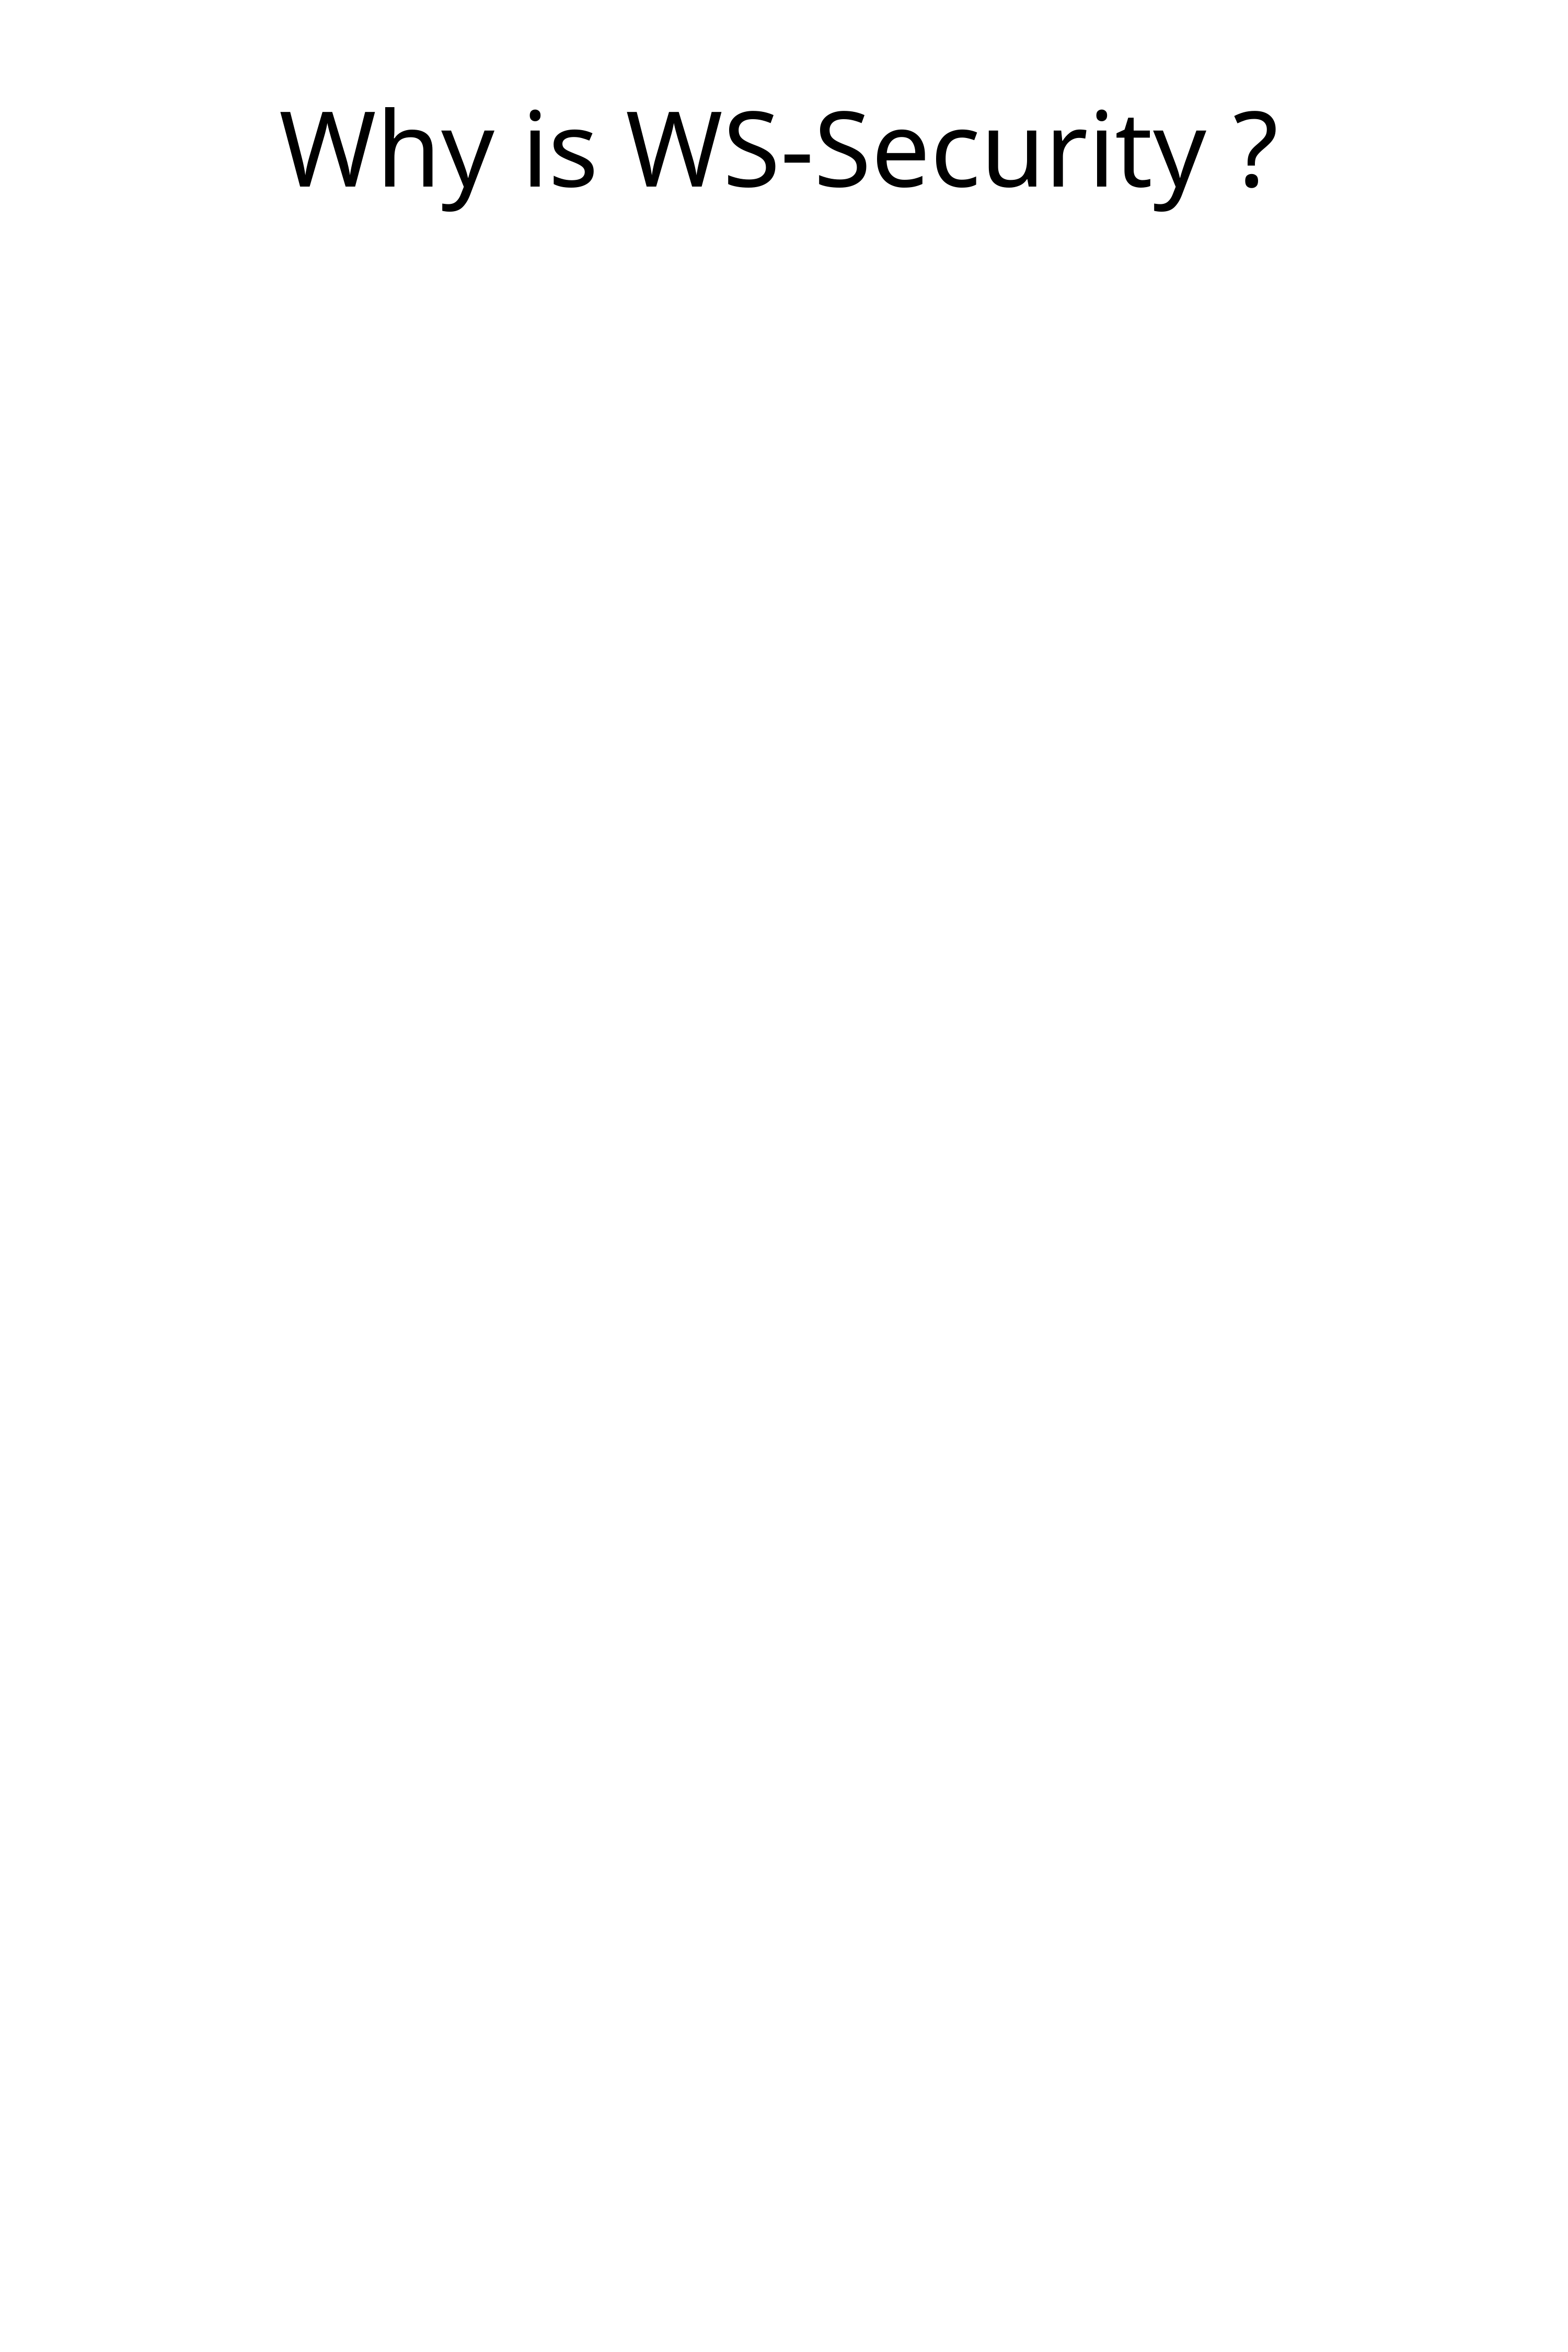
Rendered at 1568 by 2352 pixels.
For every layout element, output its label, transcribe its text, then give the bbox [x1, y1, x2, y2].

text_box Why is WS-Security ? [25, 78, 1534, 212]
